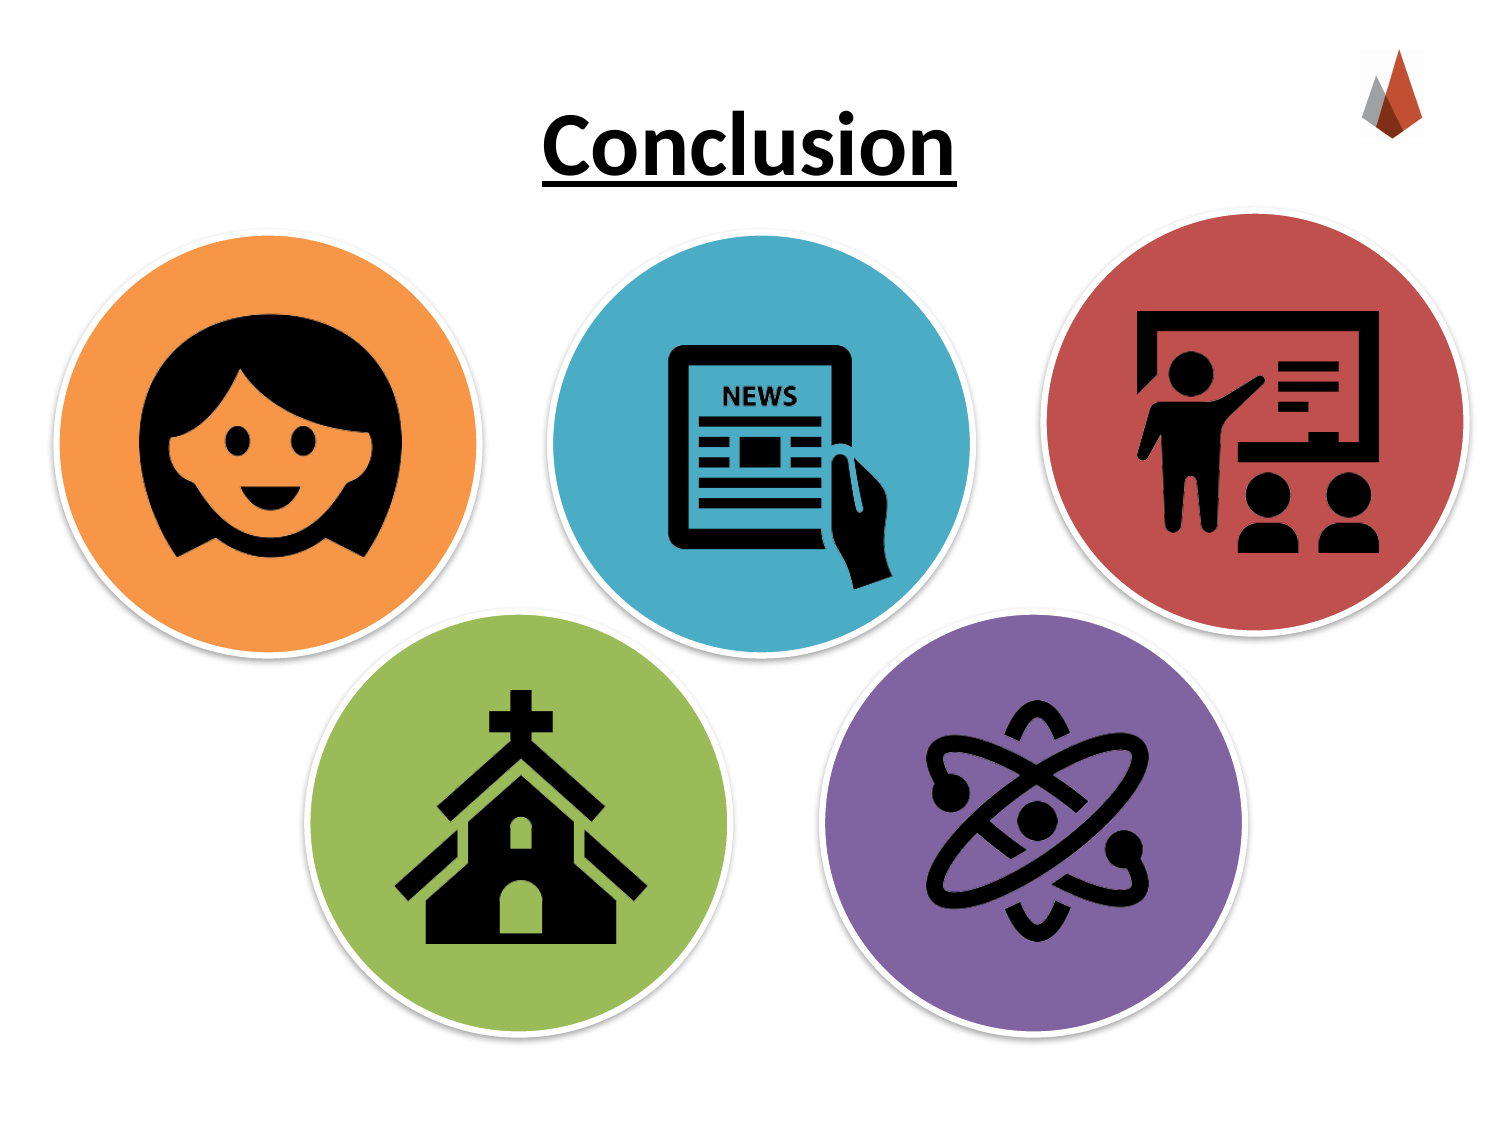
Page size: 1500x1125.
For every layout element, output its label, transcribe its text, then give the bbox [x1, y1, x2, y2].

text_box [56, 232, 480, 656]
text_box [307, 611, 731, 1035]
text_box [1043, 210, 1467, 634]
title Conclusion [75, 45, 1425, 233]
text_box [549, 232, 974, 656]
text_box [821, 611, 1246, 1035]
